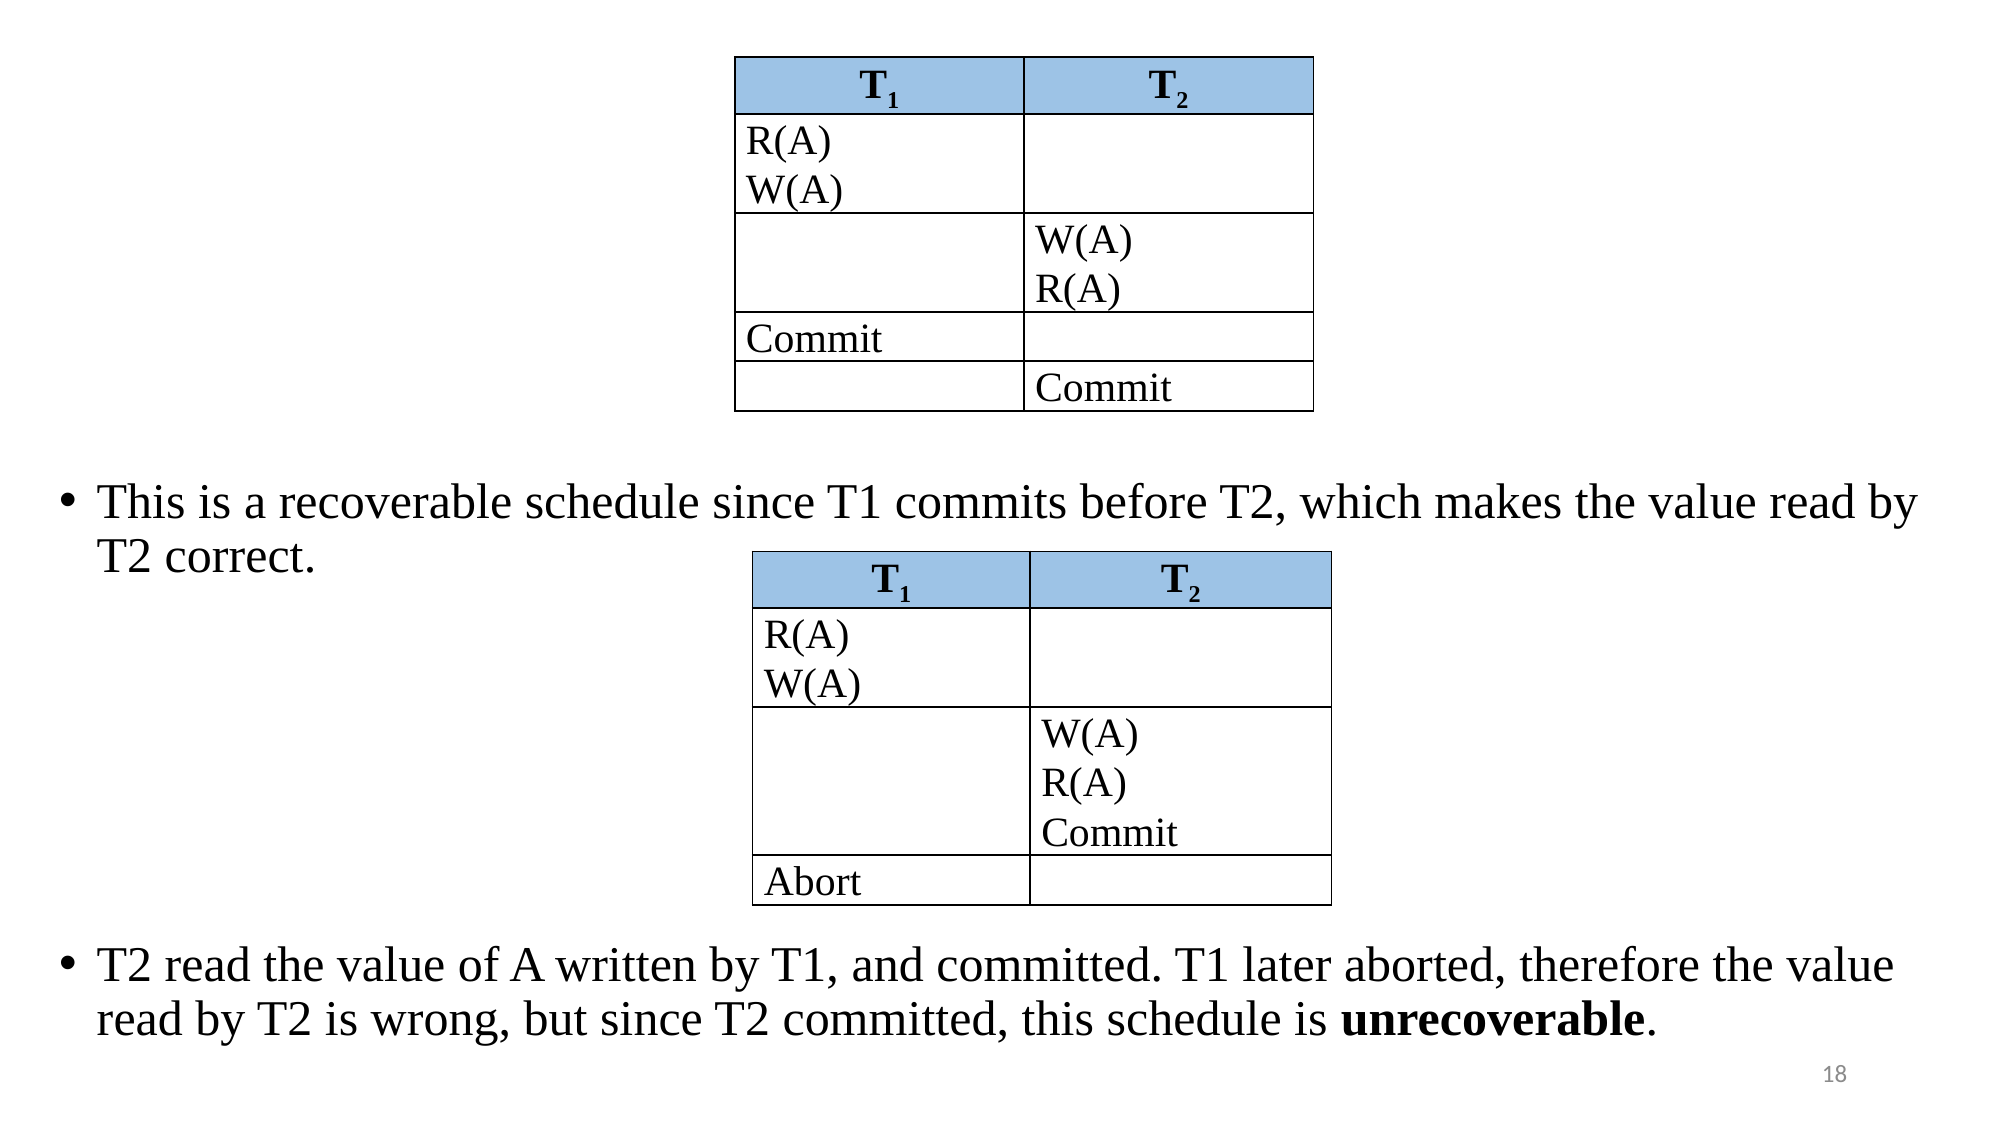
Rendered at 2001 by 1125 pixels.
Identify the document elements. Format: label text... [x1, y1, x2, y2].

table_cell [736, 214, 1023, 311]
table_cell R(A) W(A) [736, 115, 1023, 212]
table_header T1 [753, 552, 1029, 607]
list This is a recoverable schedule since T1 commits before T2, which makes the value read by T2 correct. T2 read the value of A written by T1, and committed. T1 later aborted, therefore the value read by T2 is wrong, but since T2 committed, this schedule is unrecoverable. [44, 41, 1970, 1081]
table_cell Commit [736, 313, 1023, 360]
table_cell [1031, 609, 1331, 706]
table_cell [753, 708, 1029, 854]
table_cell [1031, 856, 1331, 904]
table_header T2 [1031, 552, 1331, 607]
table_header T2 [1025, 58, 1313, 113]
table_cell Abort [753, 856, 1029, 904]
table_cell R(A) W(A) [753, 609, 1029, 706]
table_header T1 [736, 58, 1023, 113]
table_cell W(A) R(A) [1025, 214, 1313, 311]
table_cell [1025, 115, 1313, 212]
table_cell Commit [1025, 362, 1313, 410]
slide_number 18 [1412, 1042, 1863, 1103]
table_cell [736, 362, 1023, 410]
table_cell [1025, 313, 1313, 360]
table_cell W(A) R(A) Commit [1031, 708, 1331, 854]
